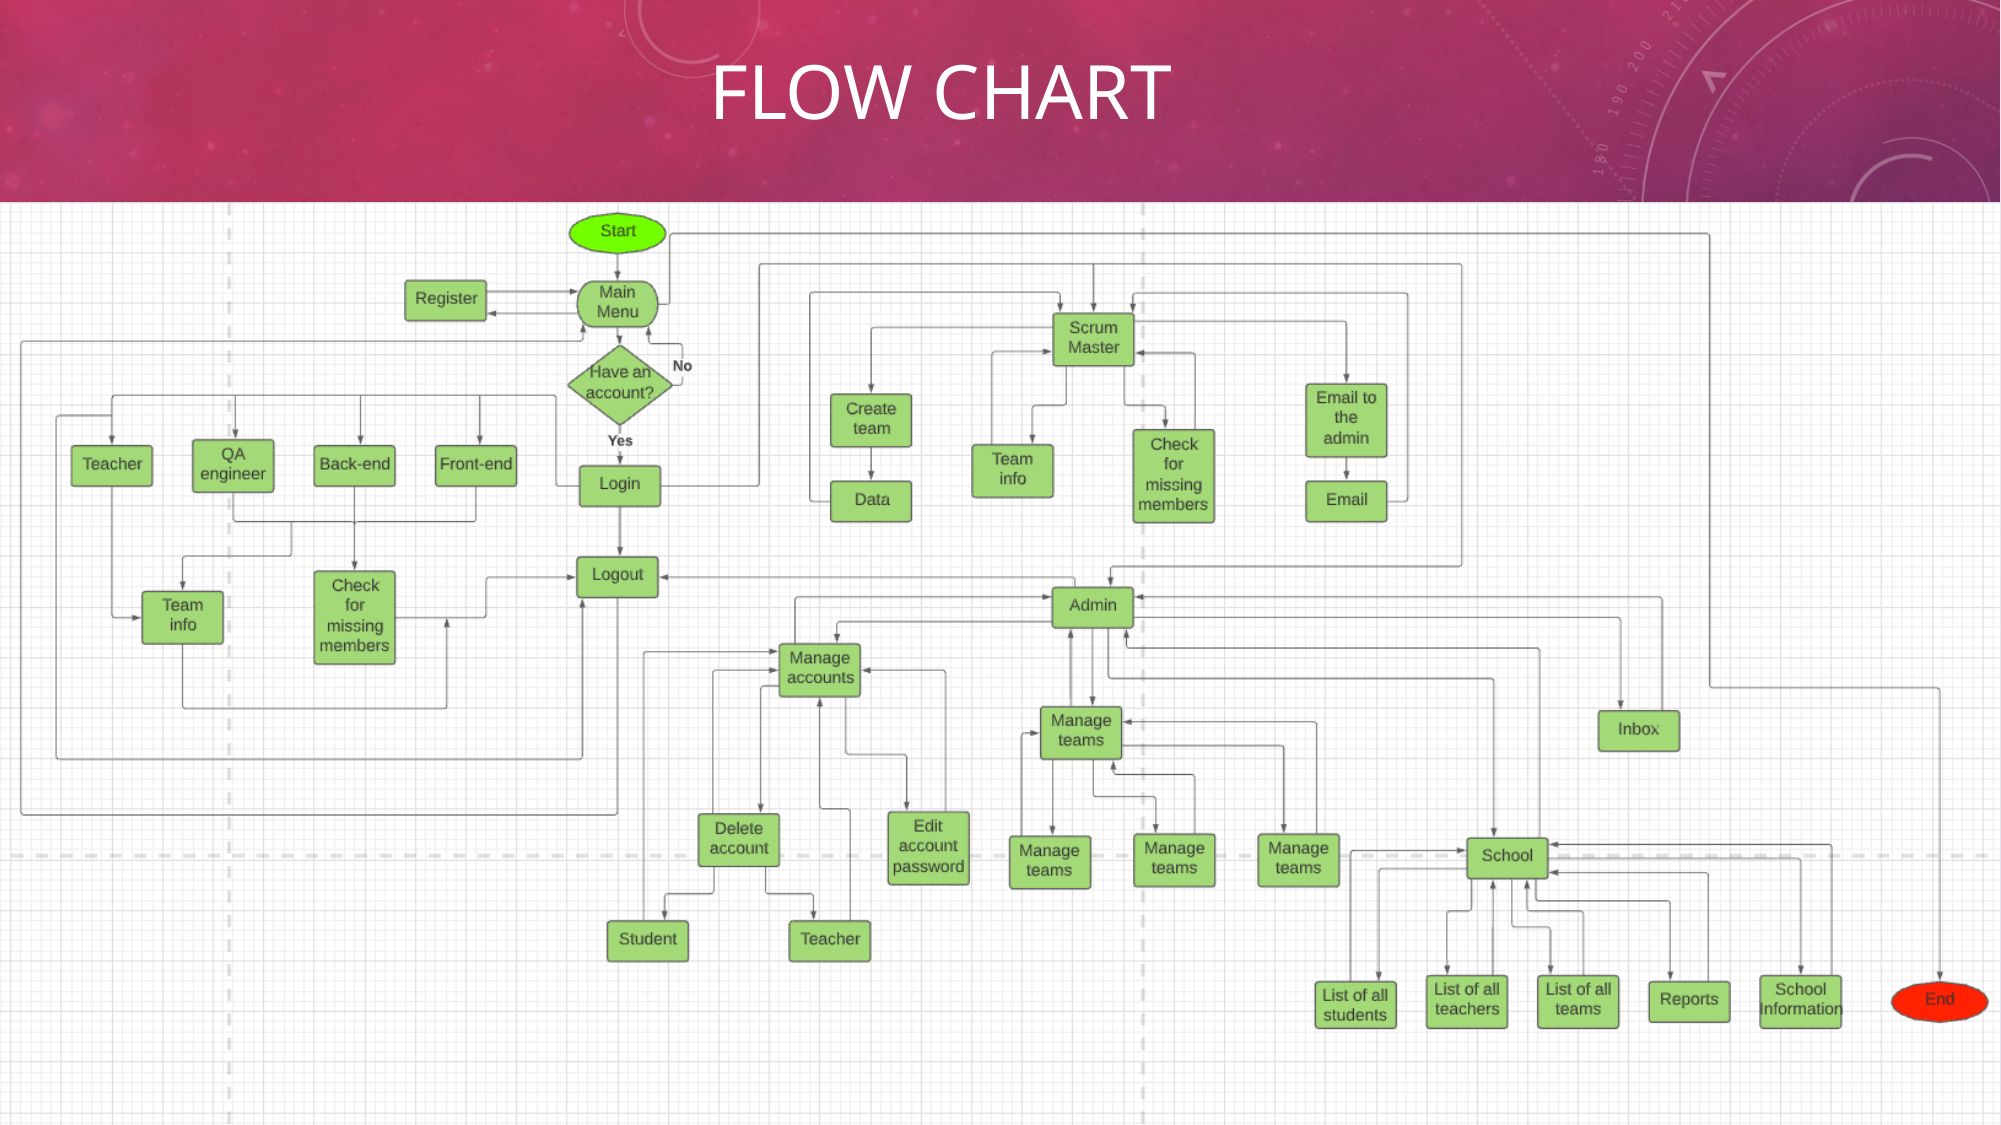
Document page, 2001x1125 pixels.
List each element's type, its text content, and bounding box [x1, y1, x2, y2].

title Flow Chart [109, 0, 1772, 200]
picture [0, 0, 2001, 1125]
